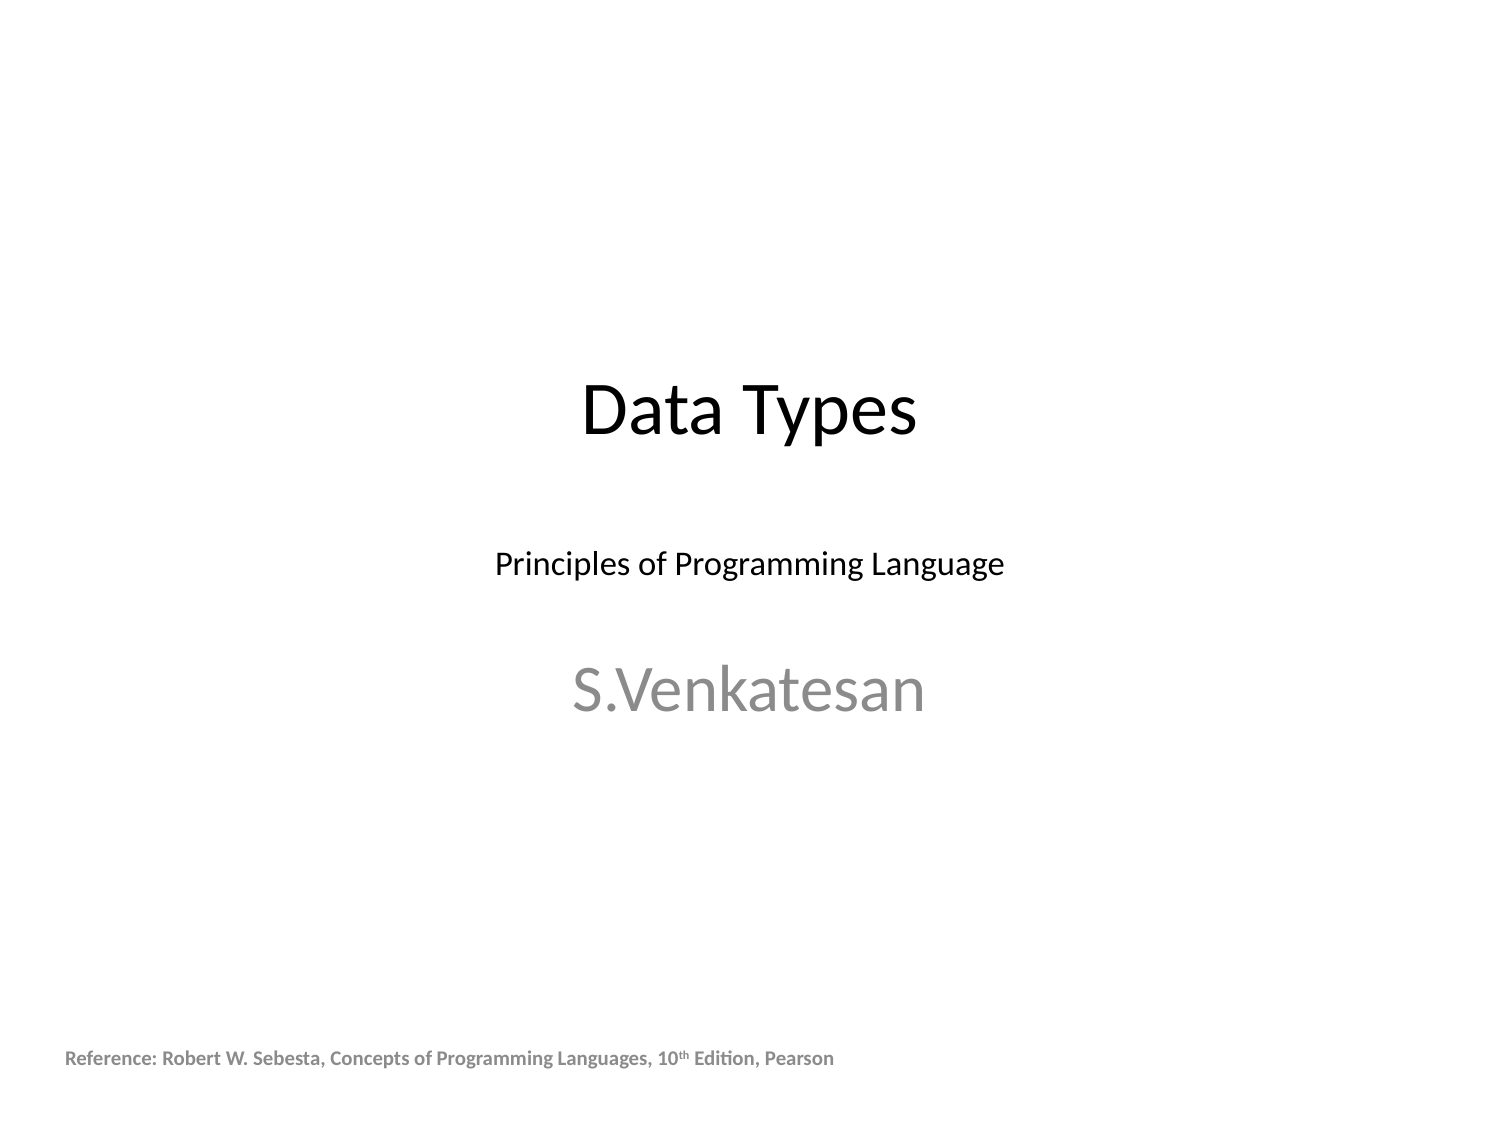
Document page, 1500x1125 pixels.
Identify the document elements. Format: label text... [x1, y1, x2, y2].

title Data Types Principles of Programming Language [112, 349, 1388, 591]
subtitle S.Venkatesan [225, 637, 1275, 925]
text_box Reference: Robert W. Sebesta, Concepts of Programming Languages, 10th Edition, Pearson [50, 1037, 850, 1094]
